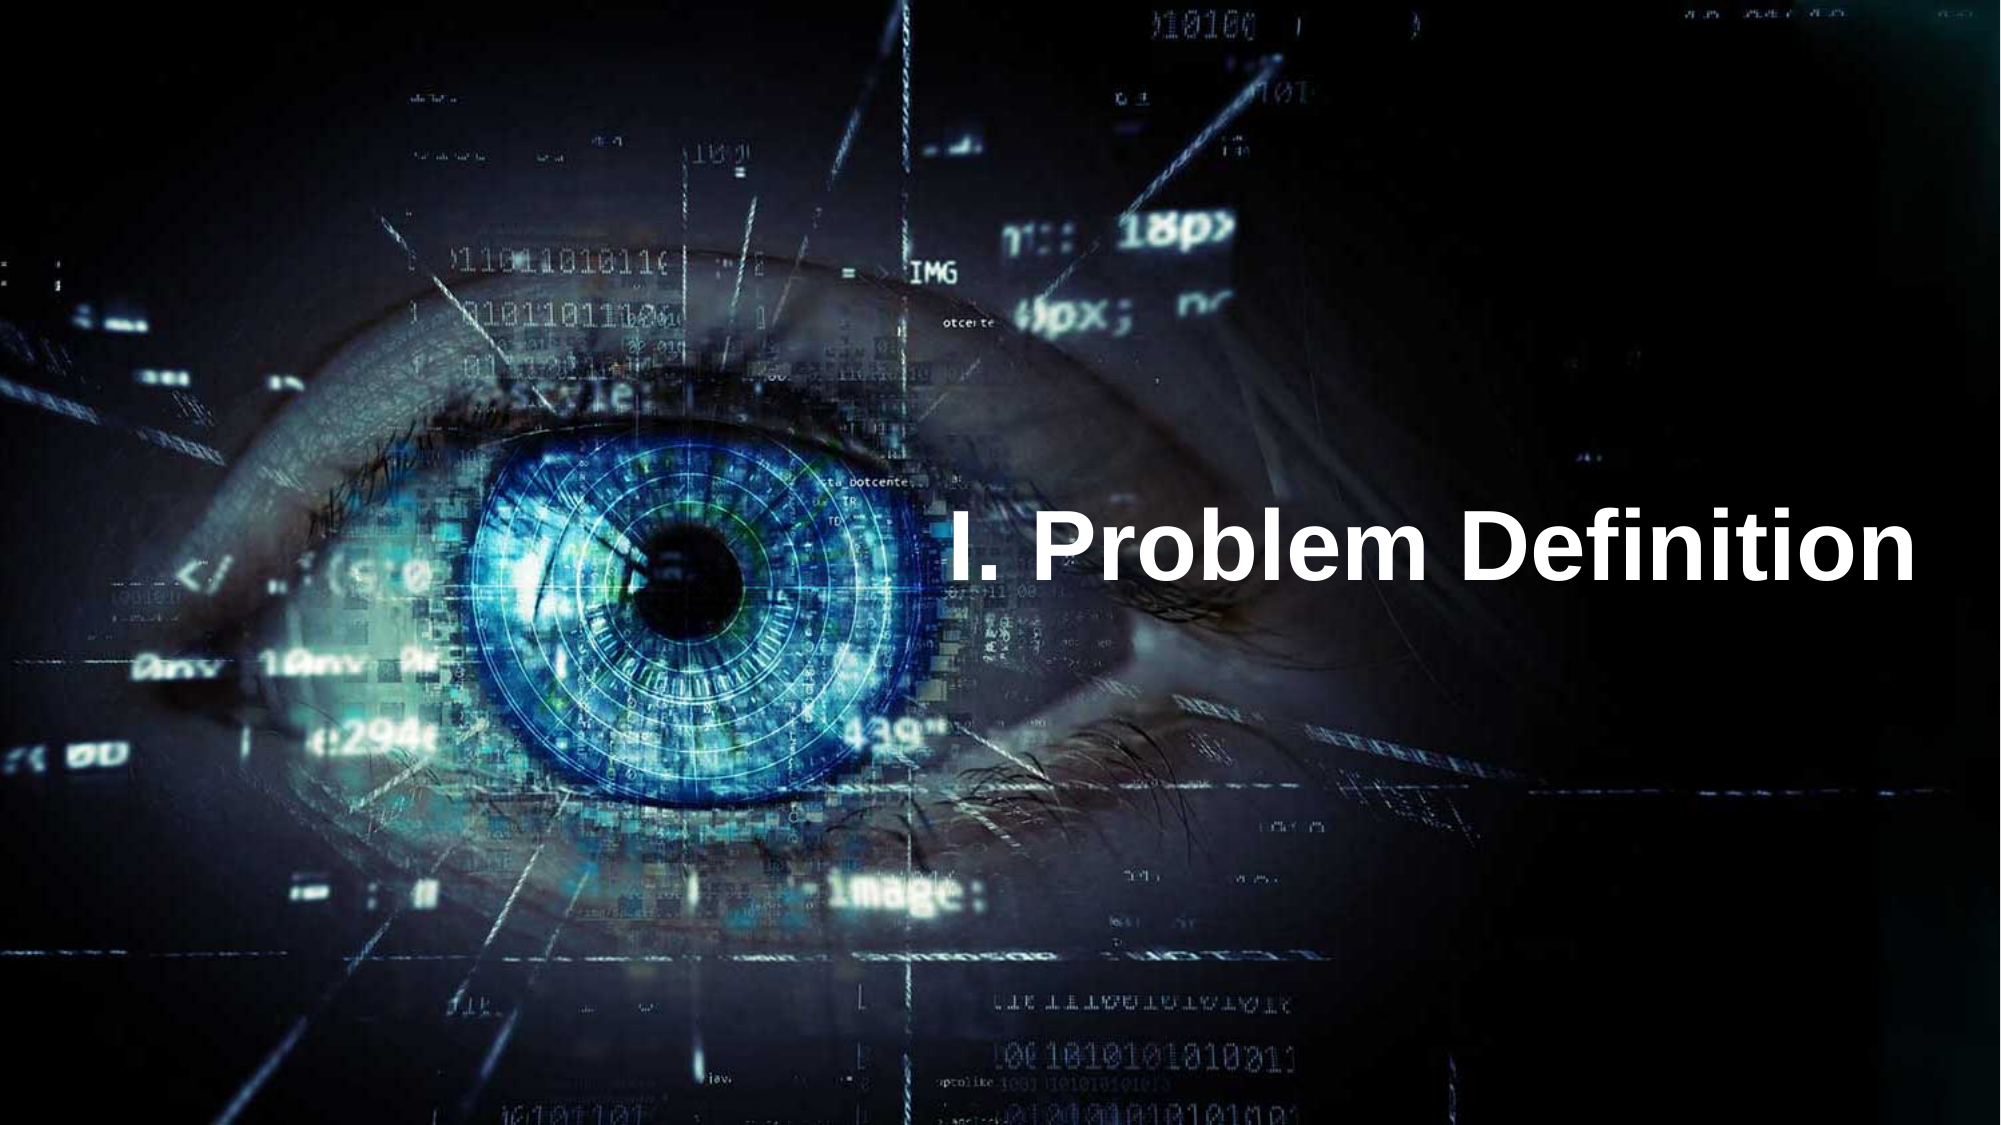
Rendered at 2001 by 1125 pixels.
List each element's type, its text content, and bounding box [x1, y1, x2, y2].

picture [0, 0, 2001, 1125]
text_box I. Problem Definition [933, 472, 1984, 608]
